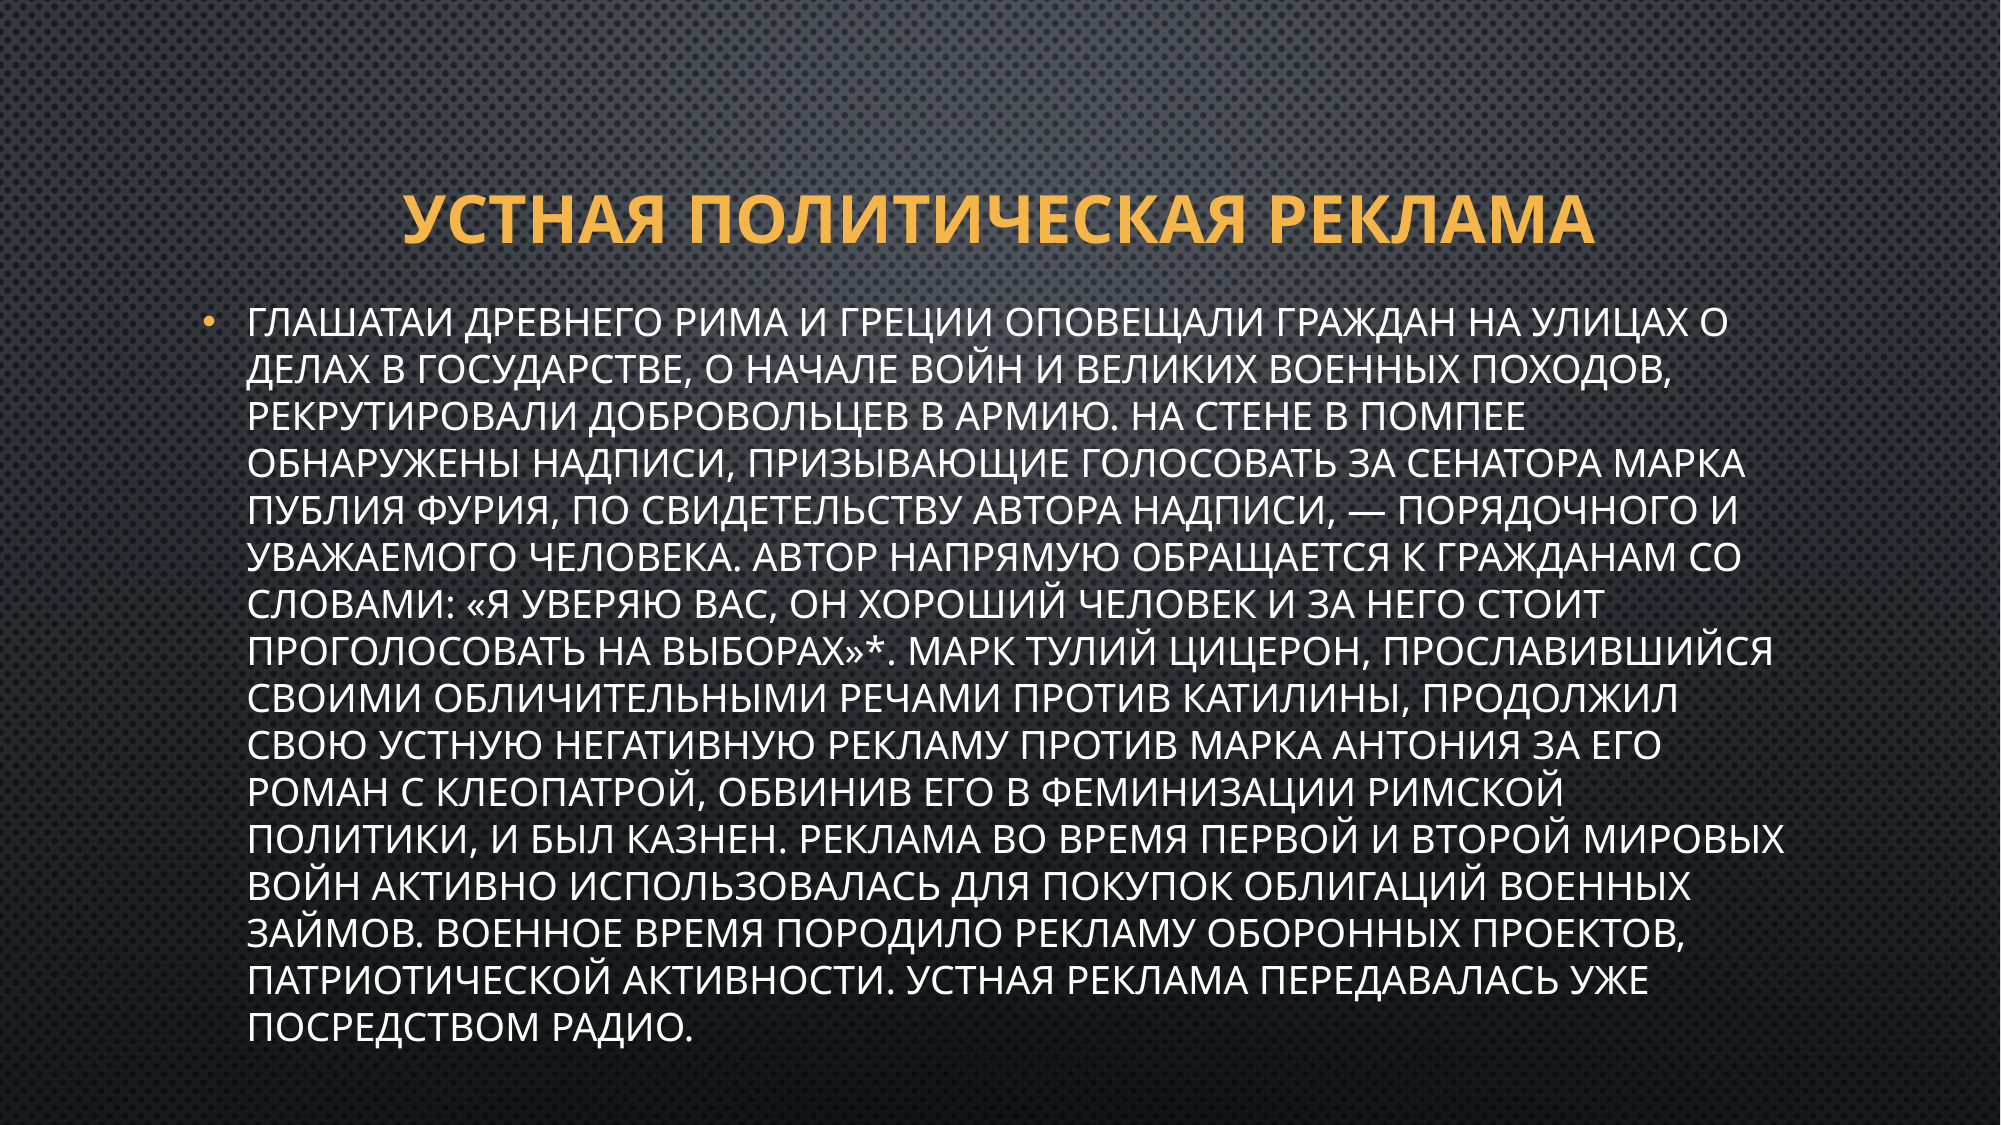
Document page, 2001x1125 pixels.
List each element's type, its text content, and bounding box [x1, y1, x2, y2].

list Глашатаи древнего Рима и Греции оповещали граждан на улицах о делах в государстве, о начале войн и великих военных походов, рекрутировали добровольцев в армию. На стене в Помпее обнаружены надписи, призывающие голосовать за сенатора Марка Публия Фурия, по свидетельству автора надписи, — порядочного и уважаемого человека. Автор напрямую обращается к гражданам со словами: «Я уверяю вас, он хороший человек и за него стоит проголосовать на выборах»*. Марк Тулий Цицерон, прославившийся своими обличительными речами против Катилины, продолжил свою устную негативную рекламу против Марка Антония за его роман с Клеопатрой, обвинив его в феминизации римской политики, и был казнен. Реклама во время первой и второй мировых войн активно использовалась для покупок облигаций военных займов. Военное время породило рекламу оборонных проектов, патриотической активности. Устная реклама передавалась уже посредством радио. [187, 289, 1813, 1070]
title Устная политическая реклама [187, 99, 1813, 289]
